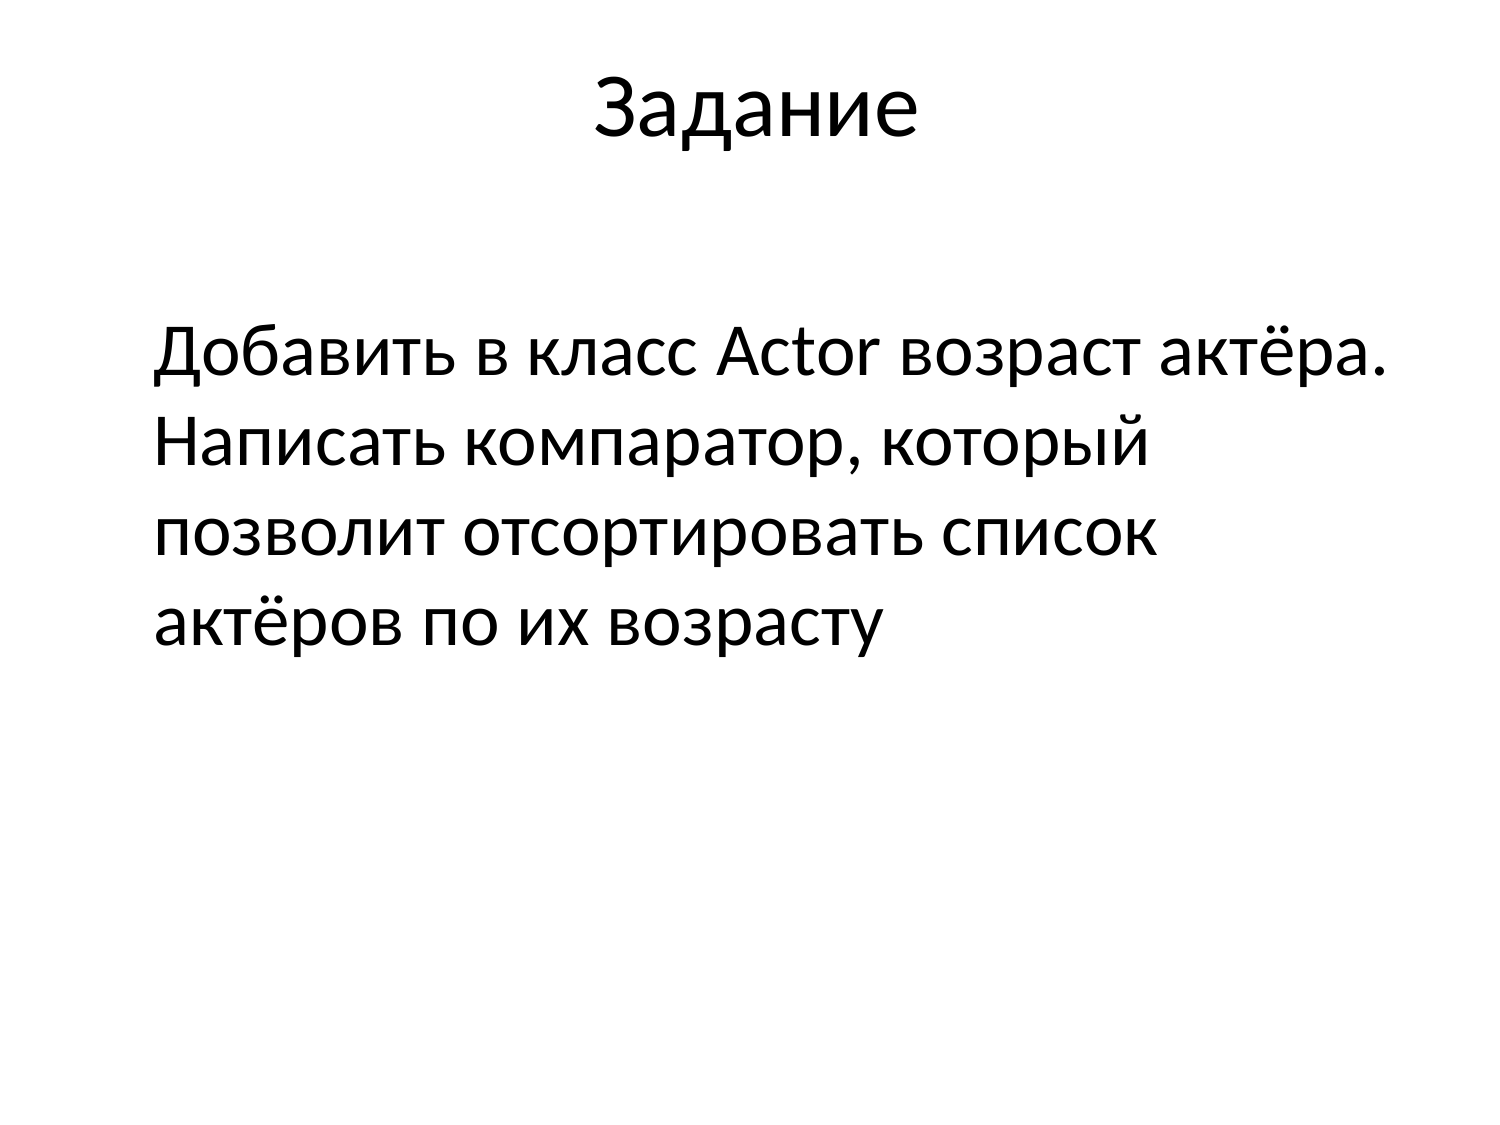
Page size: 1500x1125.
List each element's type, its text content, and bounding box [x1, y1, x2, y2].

list Добавить в класс Actor возраст актёра. Написать компаратор, который позволит отсортировать список актёров по их возрасту [82, 292, 1432, 841]
title Задание [82, 23, 1432, 176]
